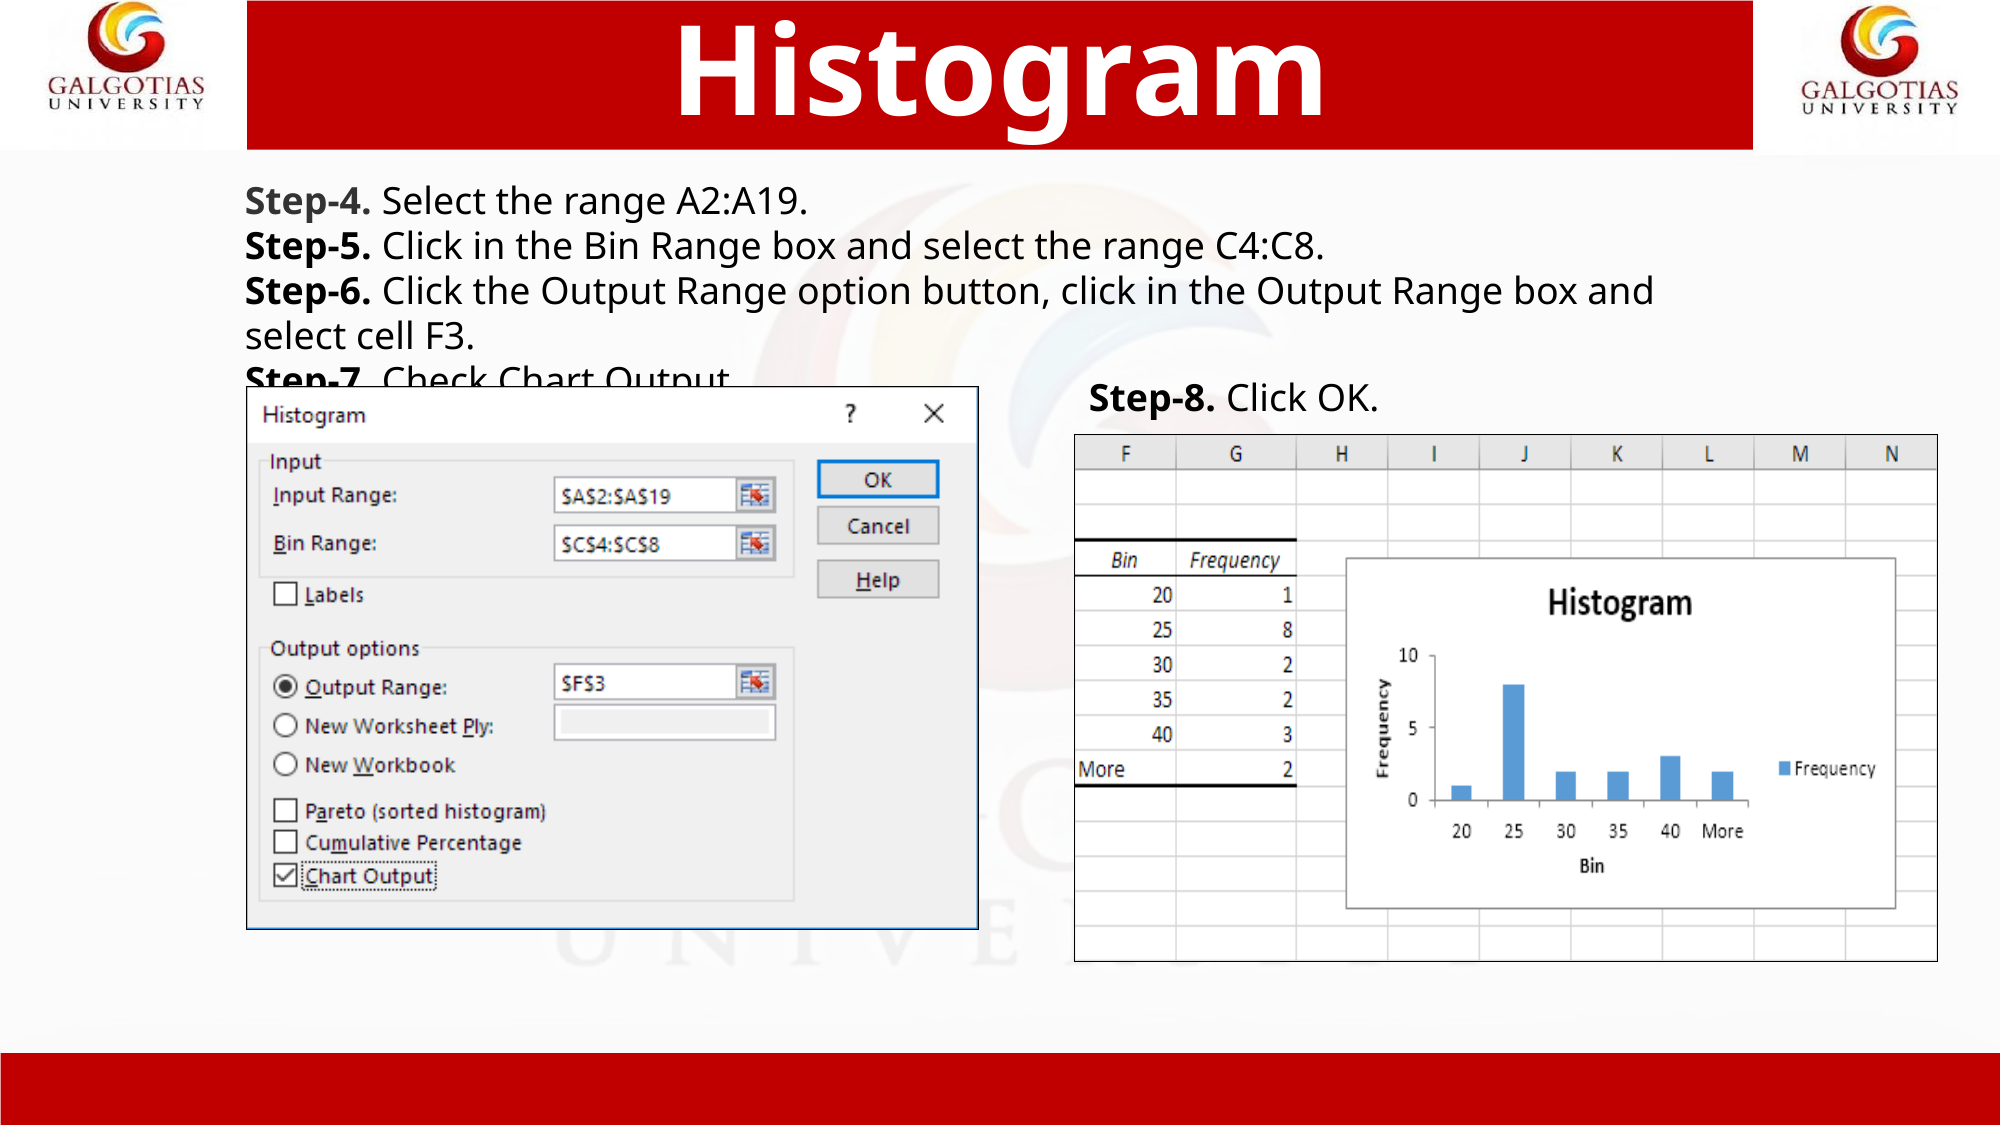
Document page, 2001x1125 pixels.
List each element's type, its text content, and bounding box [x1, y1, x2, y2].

picture [1753, 0, 2000, 155]
picture [246, 386, 979, 930]
text_box Step-4. Select the range A2:A19. Step-5. Click in the Bin Range box and select the range C4:C8. Step-6. Click the Output Range option button, click in the Output Range box and select cell F3. Step-7. Check Chart Output. [230, 169, 1696, 410]
text_box Step-8. Click OK. [1074, 366, 2000, 427]
text_box Histogram [247, 0, 1753, 150]
picture [0, 0, 247, 150]
text_box [0, 1053, 2000, 1125]
picture [1074, 434, 1938, 962]
